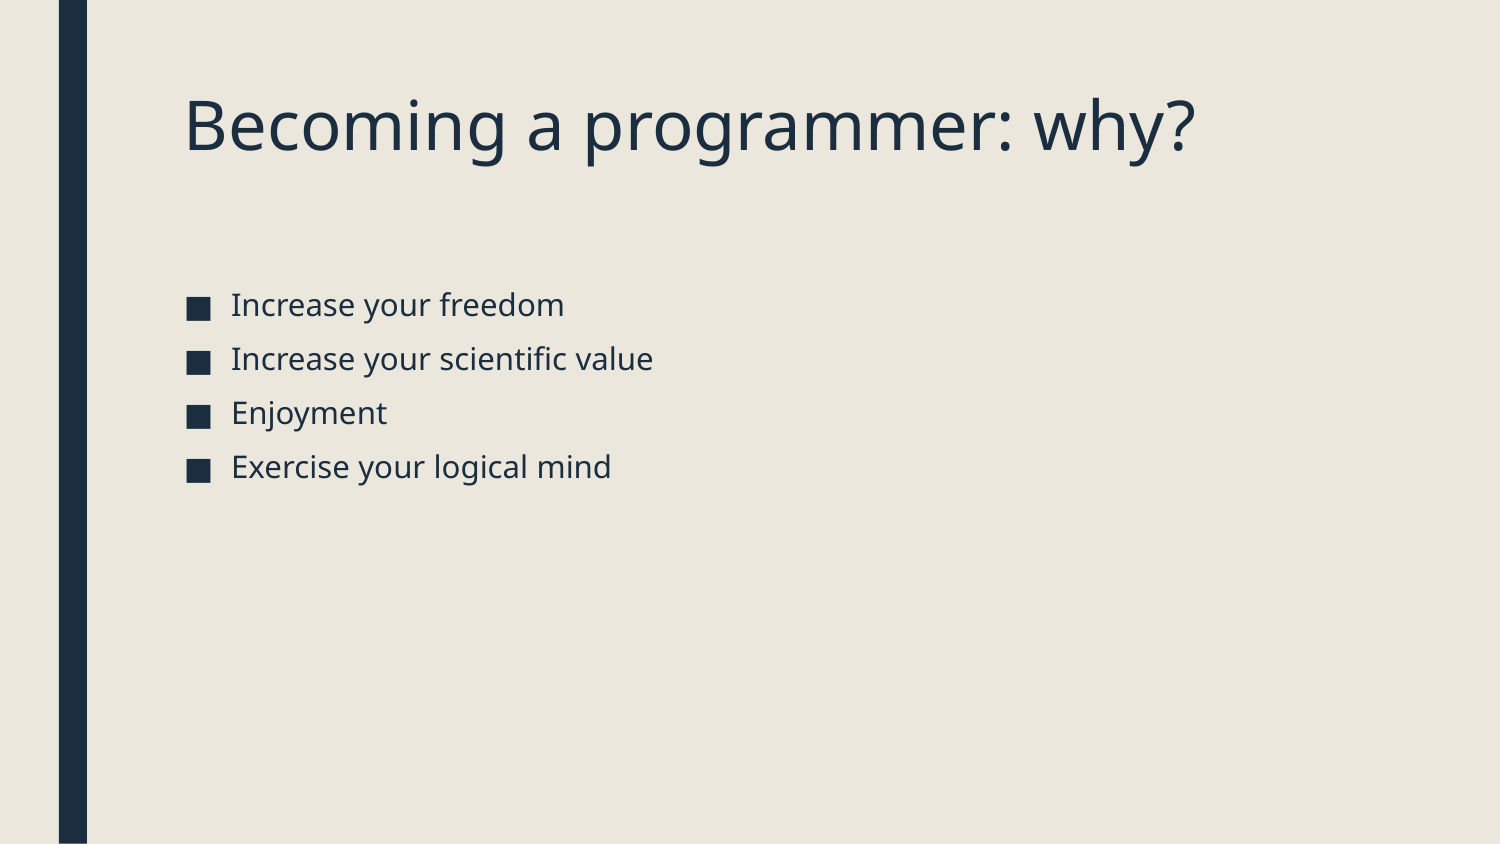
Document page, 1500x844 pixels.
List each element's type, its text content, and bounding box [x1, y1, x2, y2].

title Becoming a programmer: why? [168, 84, 1351, 268]
list Increase your freedom Increase your scientific value Enjoyment Exercise your logical mind [168, 281, 1351, 722]
